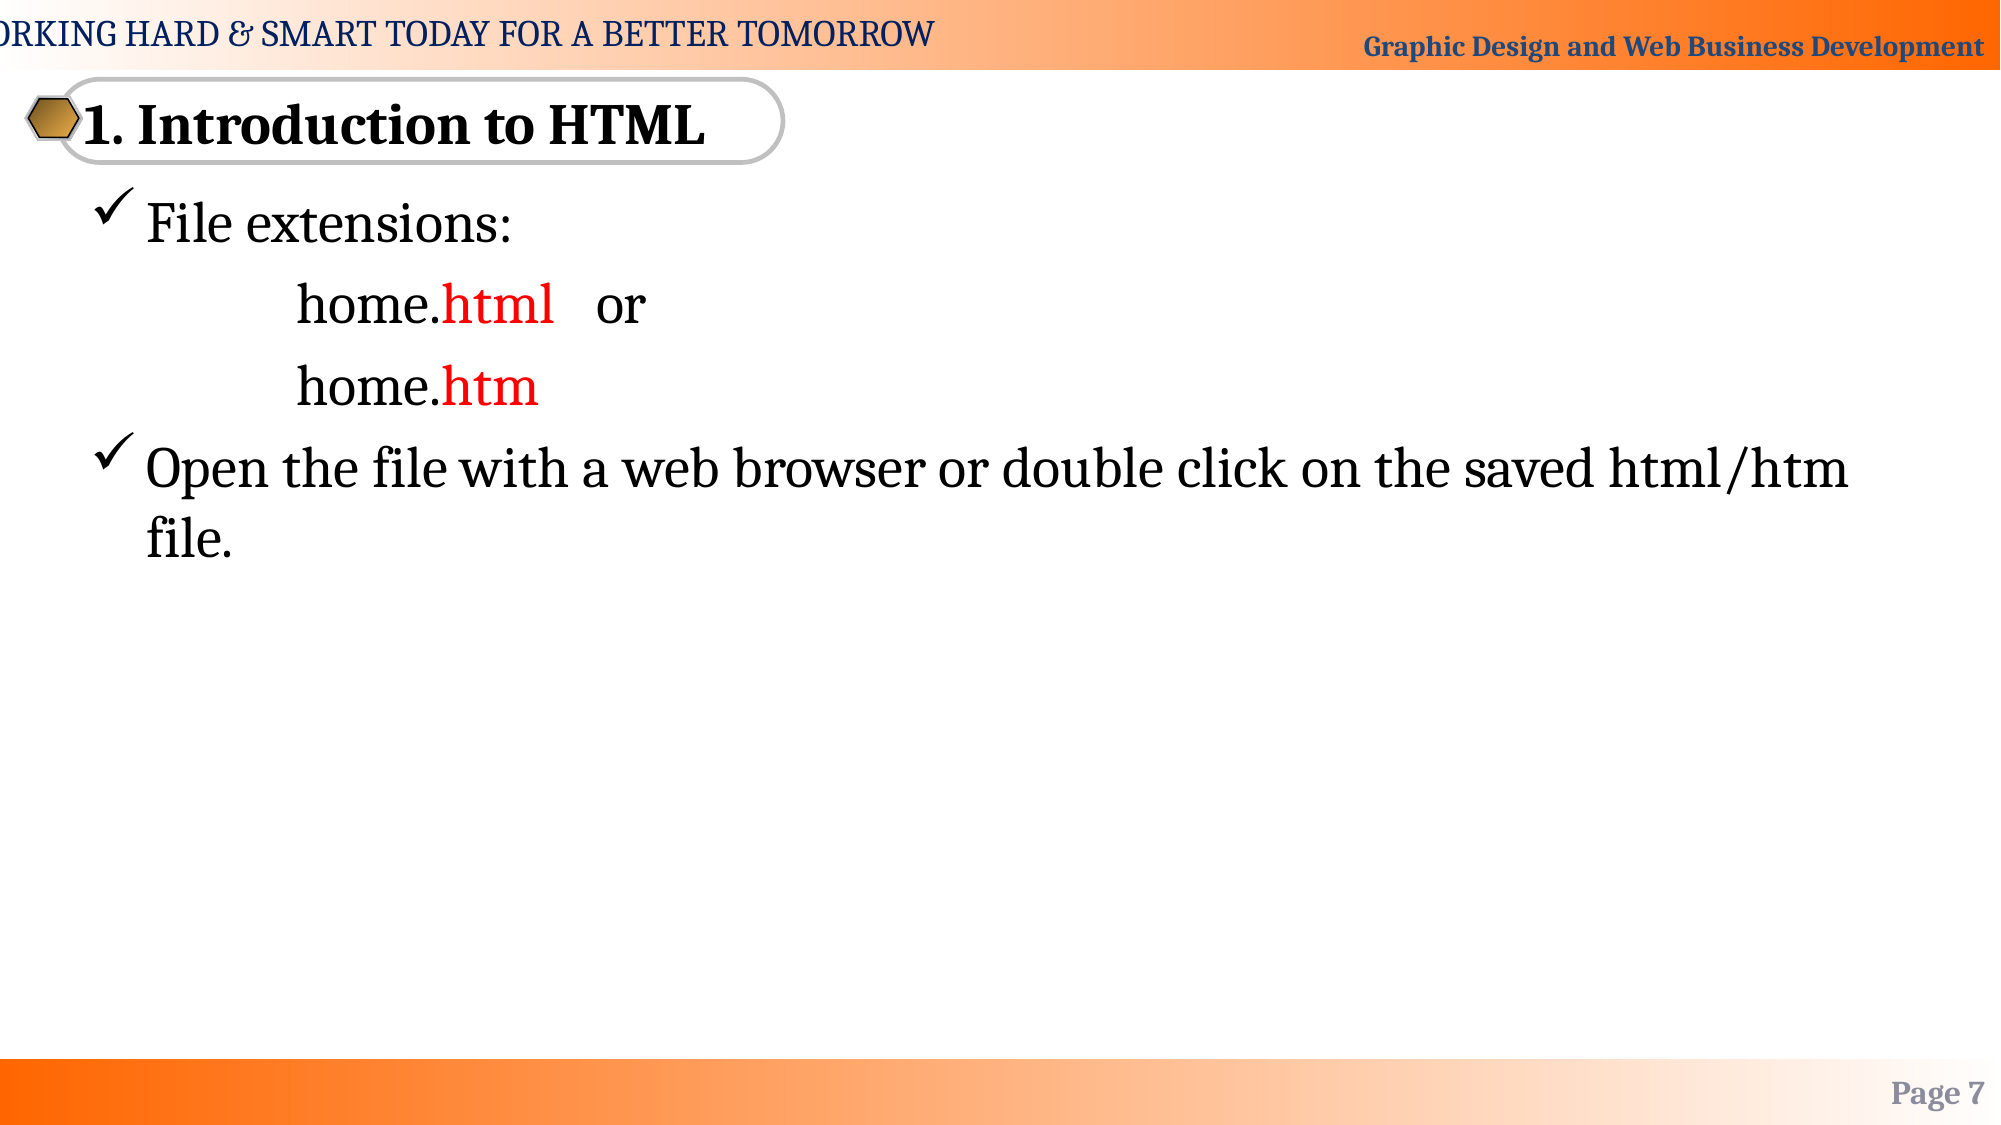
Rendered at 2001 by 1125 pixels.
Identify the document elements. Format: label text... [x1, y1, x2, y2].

slide_number Page 7 [1533, 1060, 2000, 1121]
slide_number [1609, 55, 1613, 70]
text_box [24, 78, 784, 163]
slide_number Page 2 [1609, 0, 1613, 36]
text_box File extensions: home.html or home.htm Open the file with a web browser or double click on the saved html/htm file. [74, 176, 1950, 1038]
